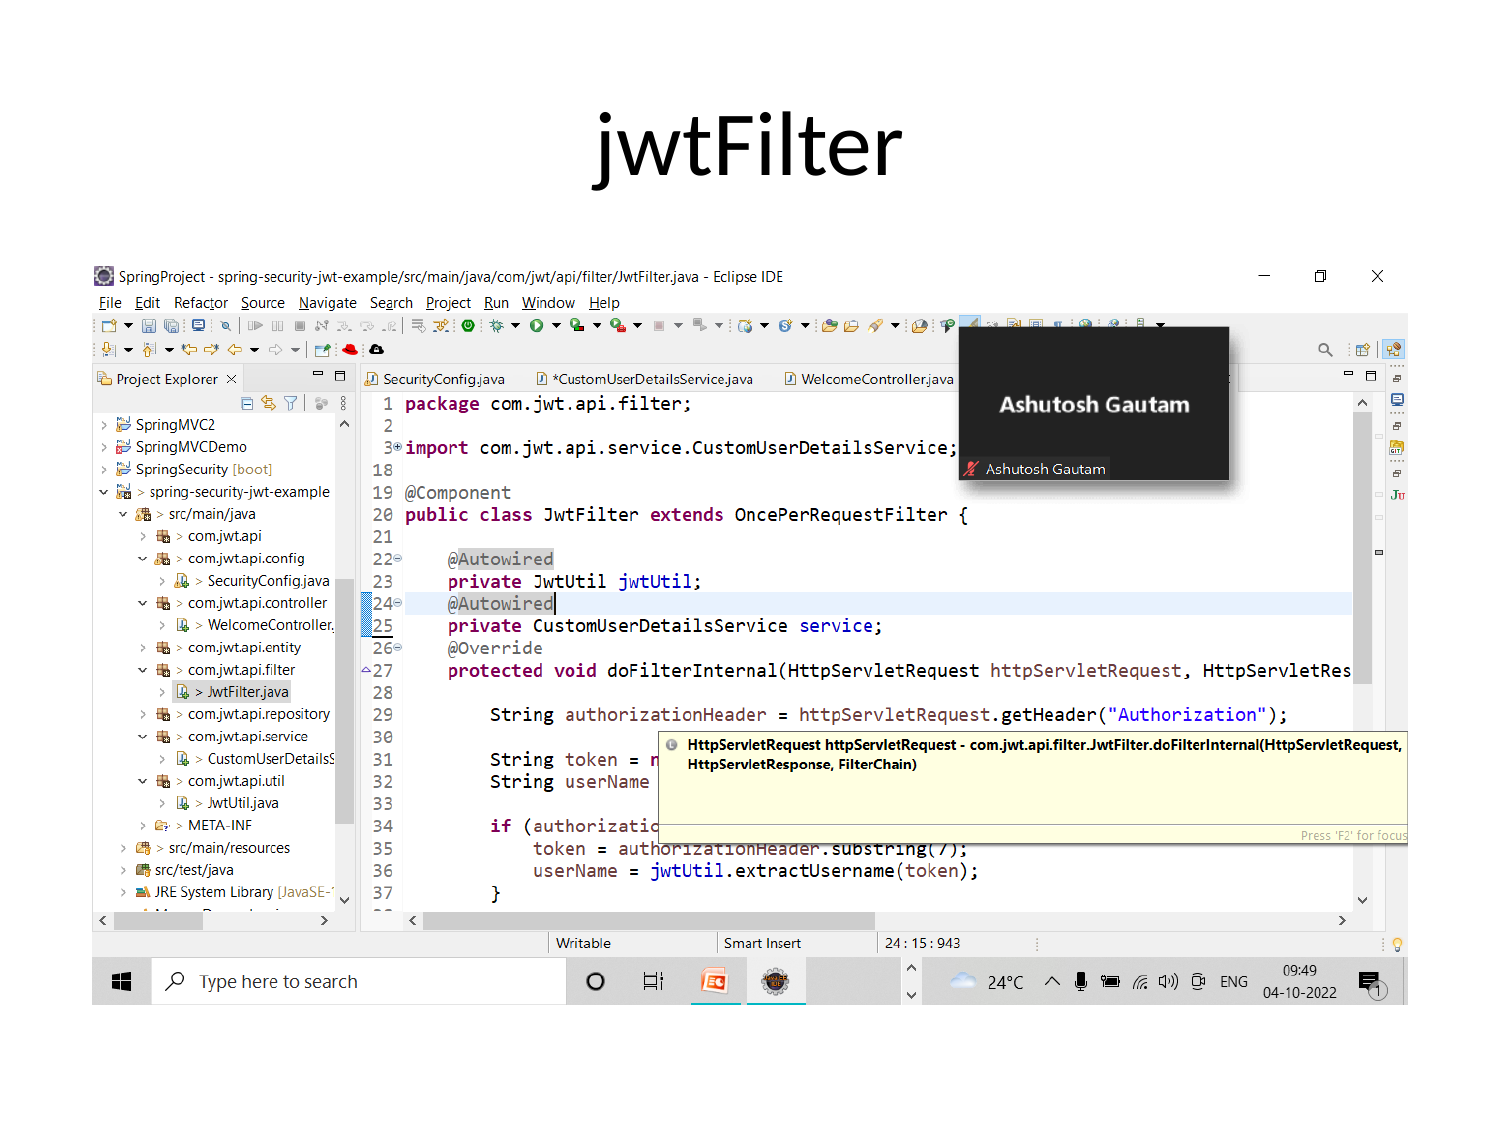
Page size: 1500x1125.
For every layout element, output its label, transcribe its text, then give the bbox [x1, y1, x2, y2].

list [92, 262, 1408, 1006]
title jwtFilter [75, 45, 1425, 233]
